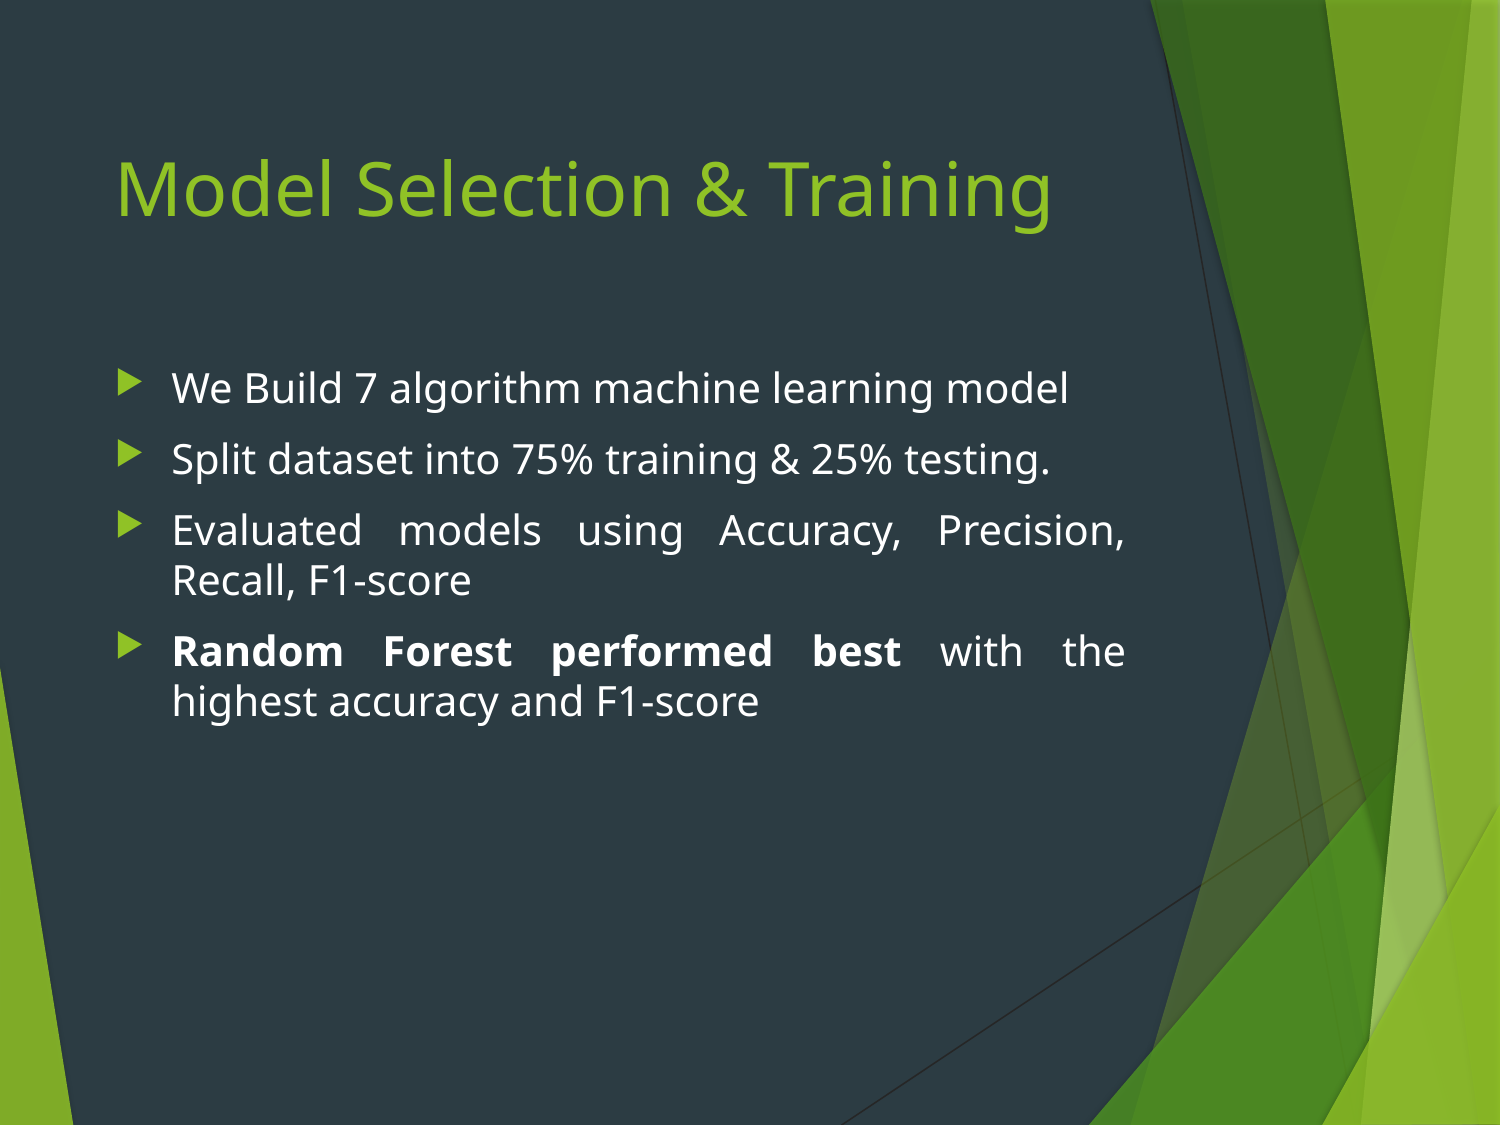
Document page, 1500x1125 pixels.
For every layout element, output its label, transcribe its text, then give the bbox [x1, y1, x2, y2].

list We Build 7 algorithm machine learning model Split dataset into 75% training & 25% testing. Evaluated models using Accuracy, Precision, Recall, F1-score Random Forest performed best with the highest accuracy and F1-score [99, 354, 1142, 992]
title Model Selection & Training [99, 133, 1142, 317]
